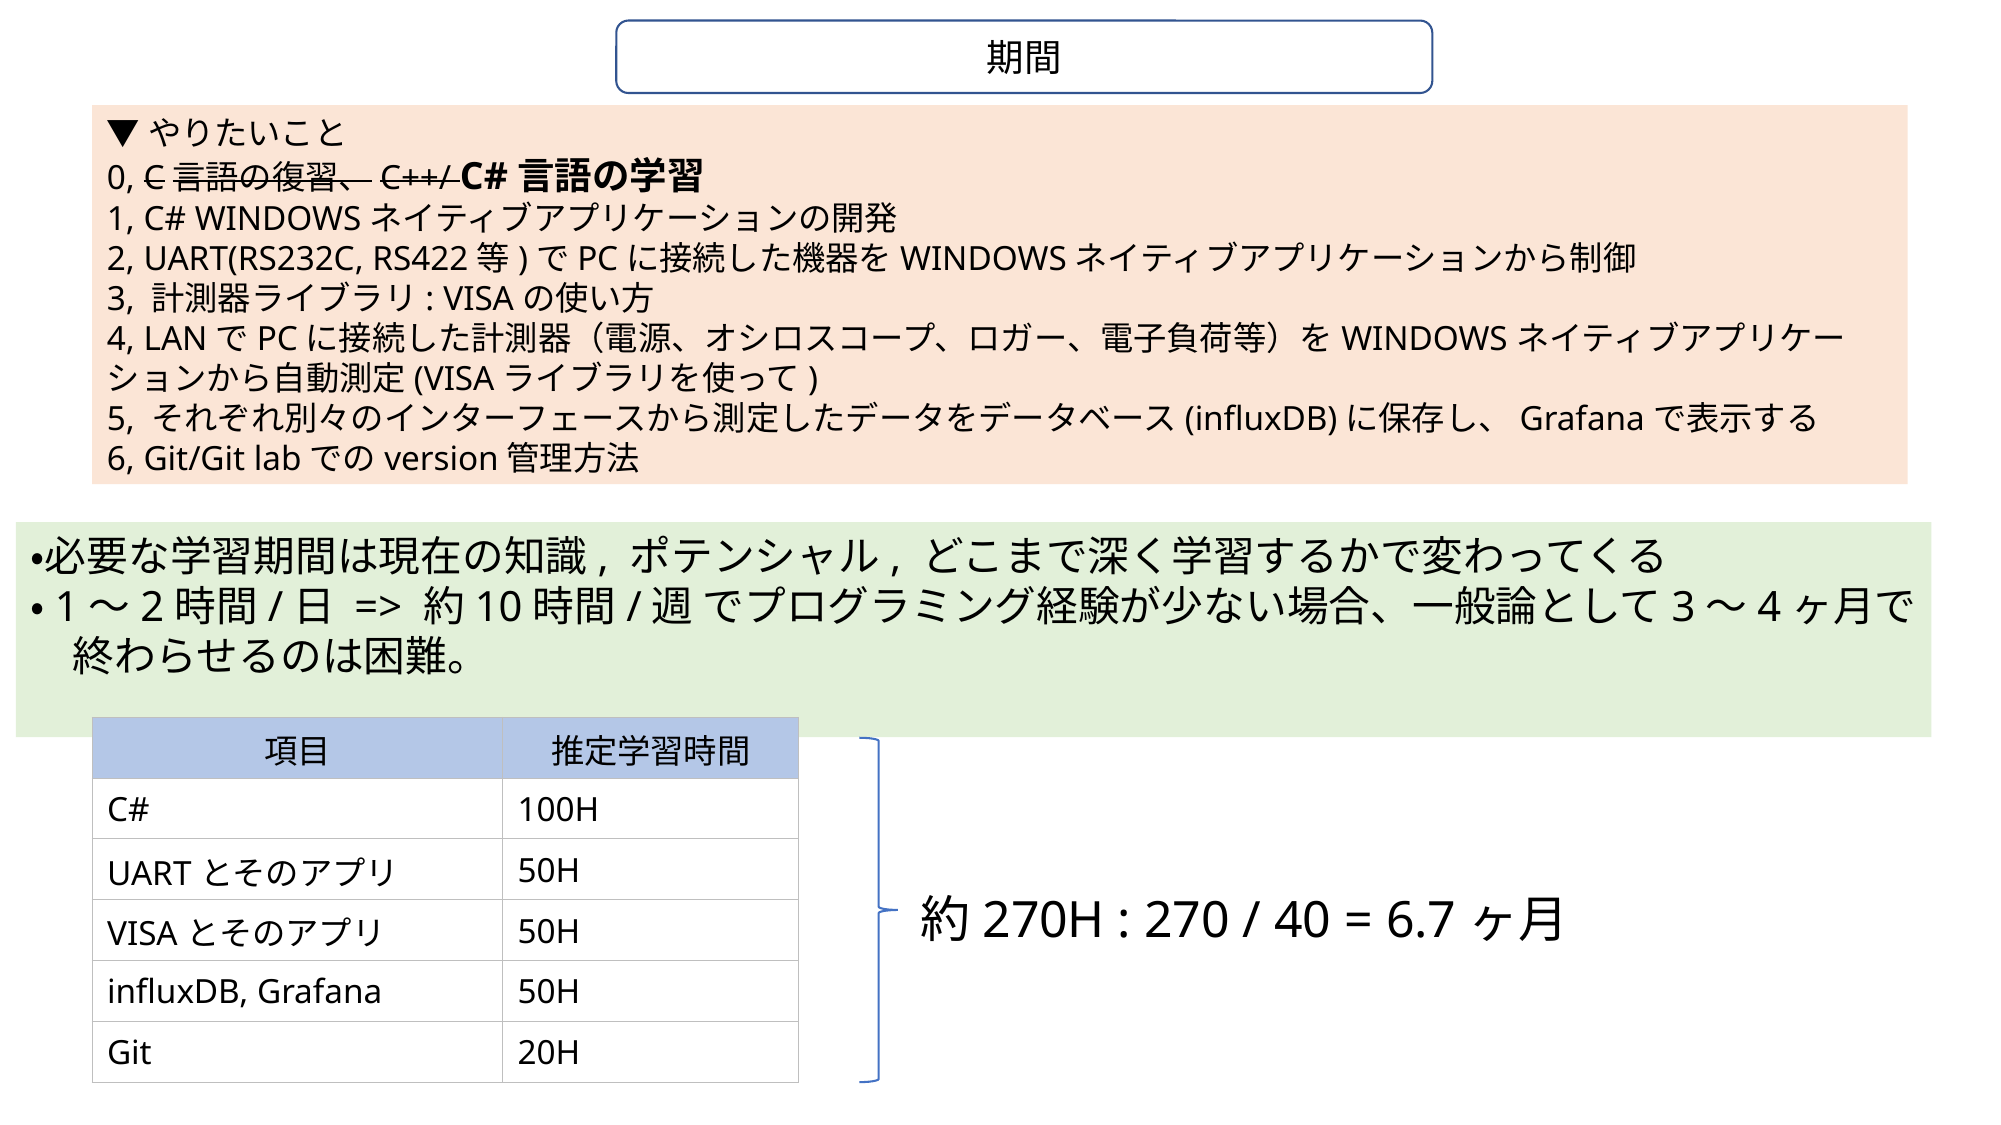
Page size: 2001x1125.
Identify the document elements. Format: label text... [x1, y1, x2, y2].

text_box ▼やりたいこと 0, C言語の復習、C++/ C#言語の学習 1, C# WINDOWSネイティブアプリケーションの開発 2, UART(RS232C, RS422等)でPCに接続した機器をWINDOWSネイティブアプリケーションから制御 3, 計測器ライブラリ: VISAの使い方 4, LANでPCに接続した計測器（電源、オシロスコープ、ロガー、電子負荷等）をWINDOWSネイティブアプリケーションから自動測定(VISAライブラリを使って) 5, それぞれ別々のインターフェースから測定したデータをデータベース(influxDB)に保存し、Grafanaで表示する 6, Git/Git labでのversion管理方法 [92, 105, 1908, 485]
table_cell 50H [503, 961, 798, 1021]
table_cell VISAとそのアプリ [93, 900, 502, 960]
table_cell C# [93, 779, 502, 838]
text_box [859, 736, 898, 1084]
table_cell influxDB, Grafana [93, 961, 502, 1021]
table_cell 50H [503, 839, 798, 899]
table_header 推定学習時間 [503, 718, 798, 778]
text_box 期間 [615, 19, 1434, 95]
table_header 項目 [93, 718, 502, 778]
table_cell 50H [503, 900, 798, 960]
table_cell UARTとそのアプリ [93, 839, 502, 899]
table_cell 20H [503, 1022, 798, 1082]
table_cell 100H [503, 779, 798, 838]
text_box 約270H : 270 / 40 = 6.7ヶ月 [905, 879, 1764, 955]
table_cell Git [93, 1022, 502, 1082]
text_box ・必要な学習期間は現在の知識, ポテンシャル, どこまで深く学習するかで変わってくる ・1〜2時間/日 => 約10時間/週 でプログラミング経験が少ない場合、一般論として3〜4ヶ月で 終わらせるのは困難。 [15, 522, 1932, 738]
